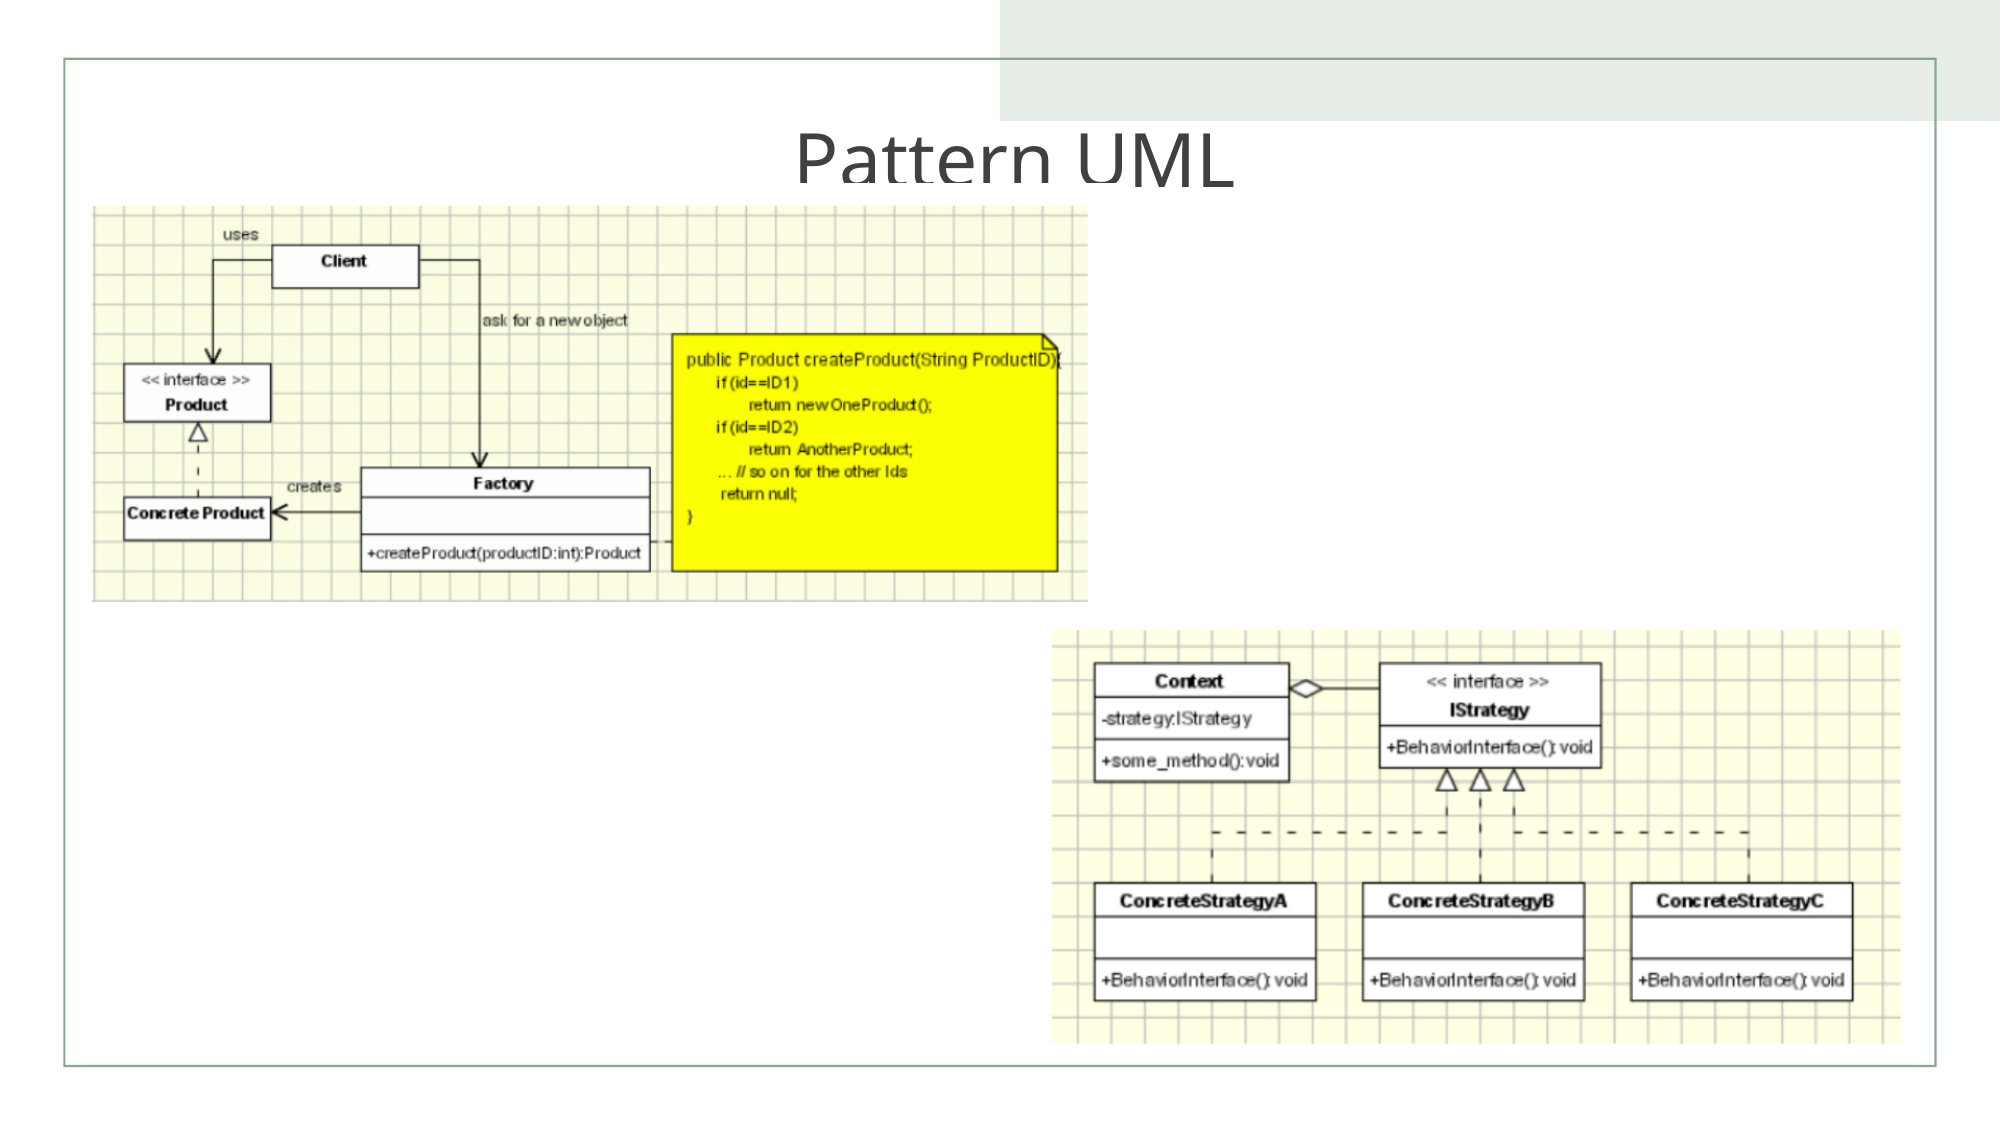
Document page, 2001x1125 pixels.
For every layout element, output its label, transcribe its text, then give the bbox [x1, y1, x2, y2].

title Pattern UML [152, 37, 1878, 289]
picture [76, 183, 1924, 1064]
